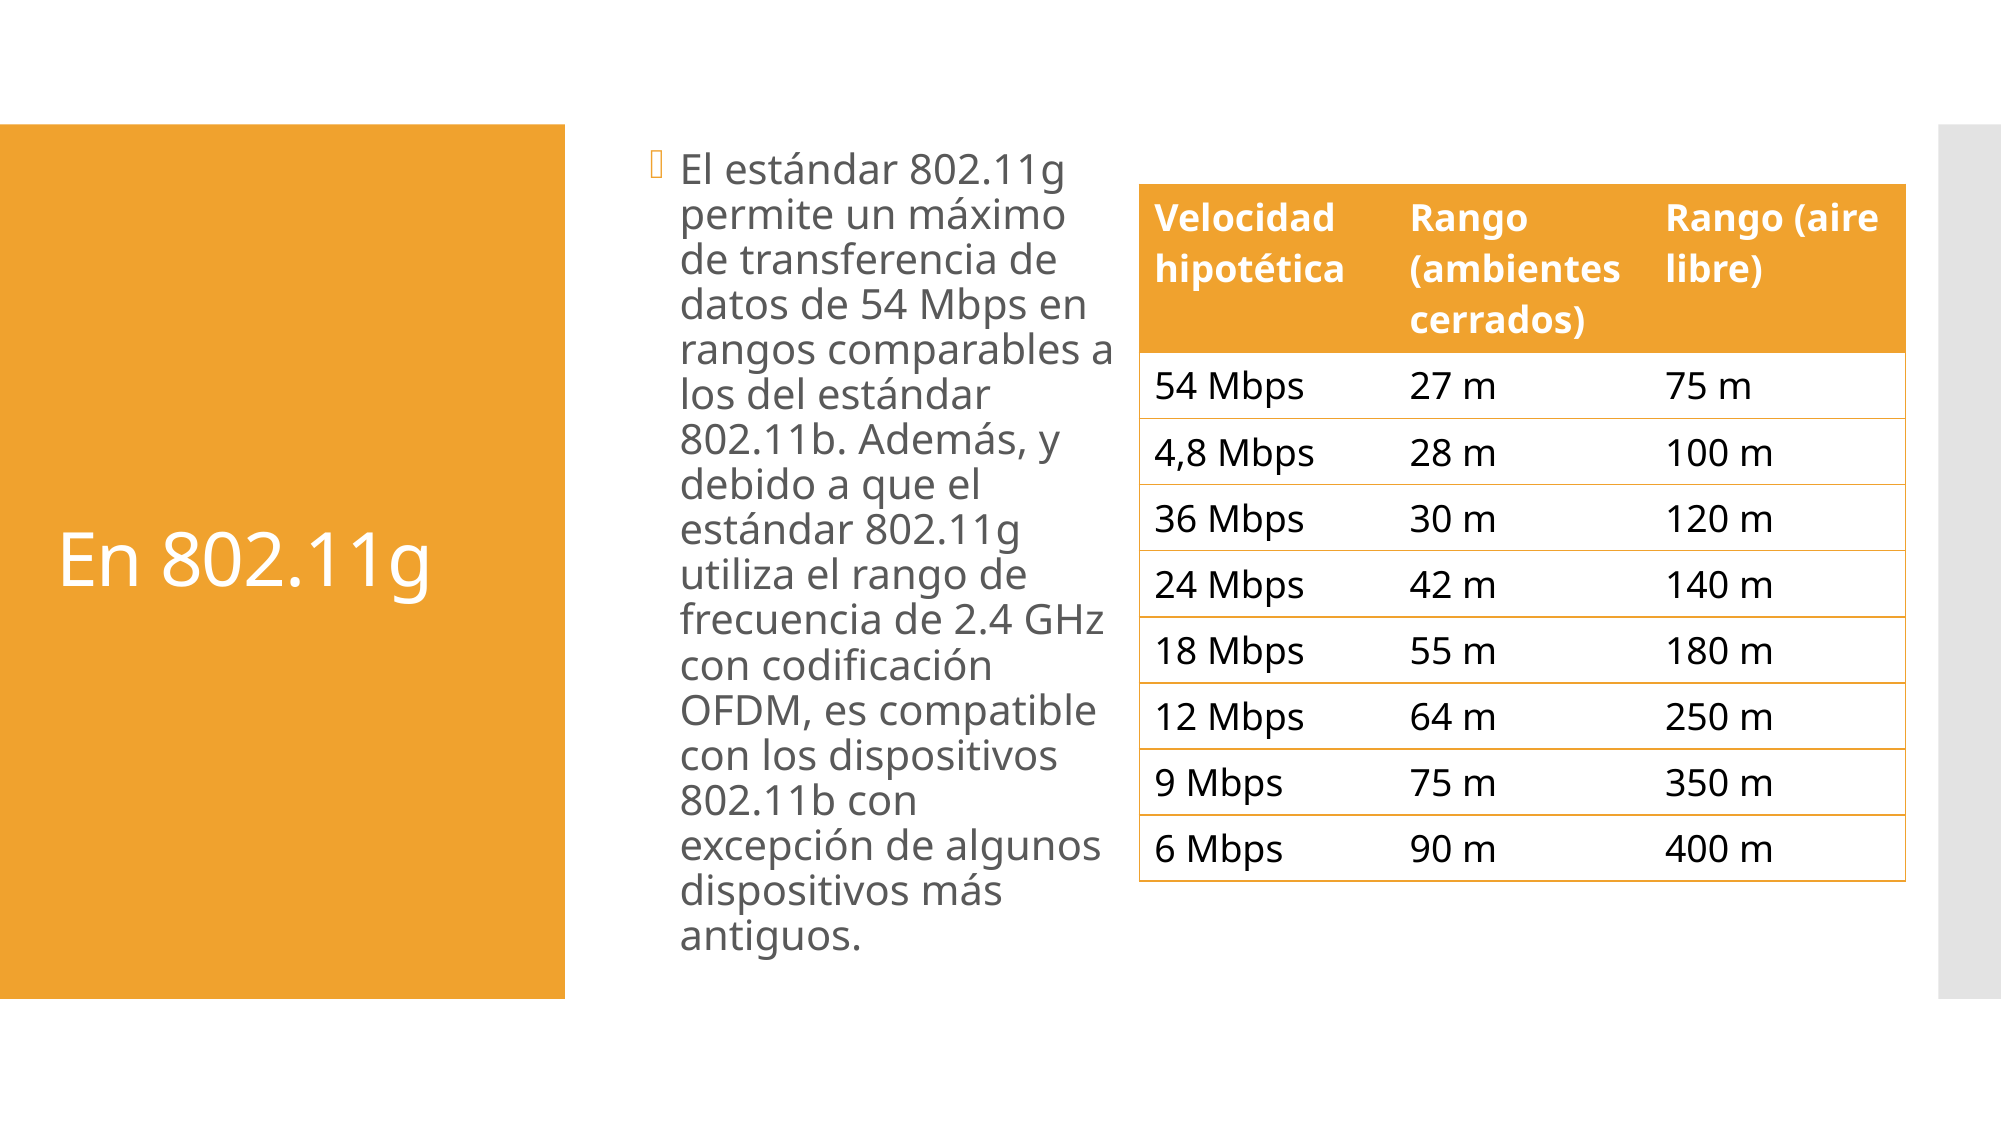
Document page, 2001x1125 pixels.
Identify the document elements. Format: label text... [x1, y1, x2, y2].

table_cell 18 Mbps [1140, 618, 1395, 682]
table_cell 120 m [1650, 485, 1905, 550]
table_cell 180 m [1650, 618, 1905, 682]
table_cell 4,8 Mbps [1140, 419, 1395, 484]
table_cell 42 m [1395, 551, 1650, 616]
table_cell 350 m [1650, 750, 1905, 814]
table_header Rango (ambientes cerrados) [1395, 185, 1650, 352]
table_header Rango (aire libre) [1650, 185, 1905, 352]
table_cell 55 m [1395, 618, 1650, 682]
table_cell 75 m [1650, 353, 1905, 418]
title En 802.11g [41, 184, 525, 940]
table_cell 12 Mbps [1140, 684, 1395, 748]
table_cell 64 m [1395, 684, 1650, 748]
table_cell 54 Mbps [1140, 353, 1395, 418]
table_cell 250 m [1650, 684, 1905, 748]
table_cell 9 Mbps [1140, 750, 1395, 814]
table_cell 100 m [1650, 419, 1905, 484]
table_cell 400 m [1650, 816, 1905, 880]
table_cell 27 m [1395, 353, 1650, 418]
table_cell 24 Mbps [1140, 551, 1395, 616]
table_cell 30 m [1395, 485, 1650, 550]
table_cell 28 m [1395, 419, 1650, 484]
list El estándar 802.11g permite un máximo de transferencia de datos de 54 Mbps en rangos comparables a los del estándar 802.11b. Además, y debido a que el estándar 802.11g utiliza el rango de frecuencia de 2.4 GHz con codificación OFDM, es compatible con los dispositivos 802.11b con excepción de algunos dispositivos más antiguos. [634, 121, 1130, 987]
table_cell 6 Mbps [1140, 816, 1395, 880]
table_header Velocidad hipotética [1140, 185, 1395, 352]
table_cell 140 m [1650, 551, 1905, 616]
table_cell 36 Mbps [1140, 485, 1395, 550]
table_cell 90 m [1395, 816, 1650, 880]
table_cell 75 m [1395, 750, 1650, 814]
